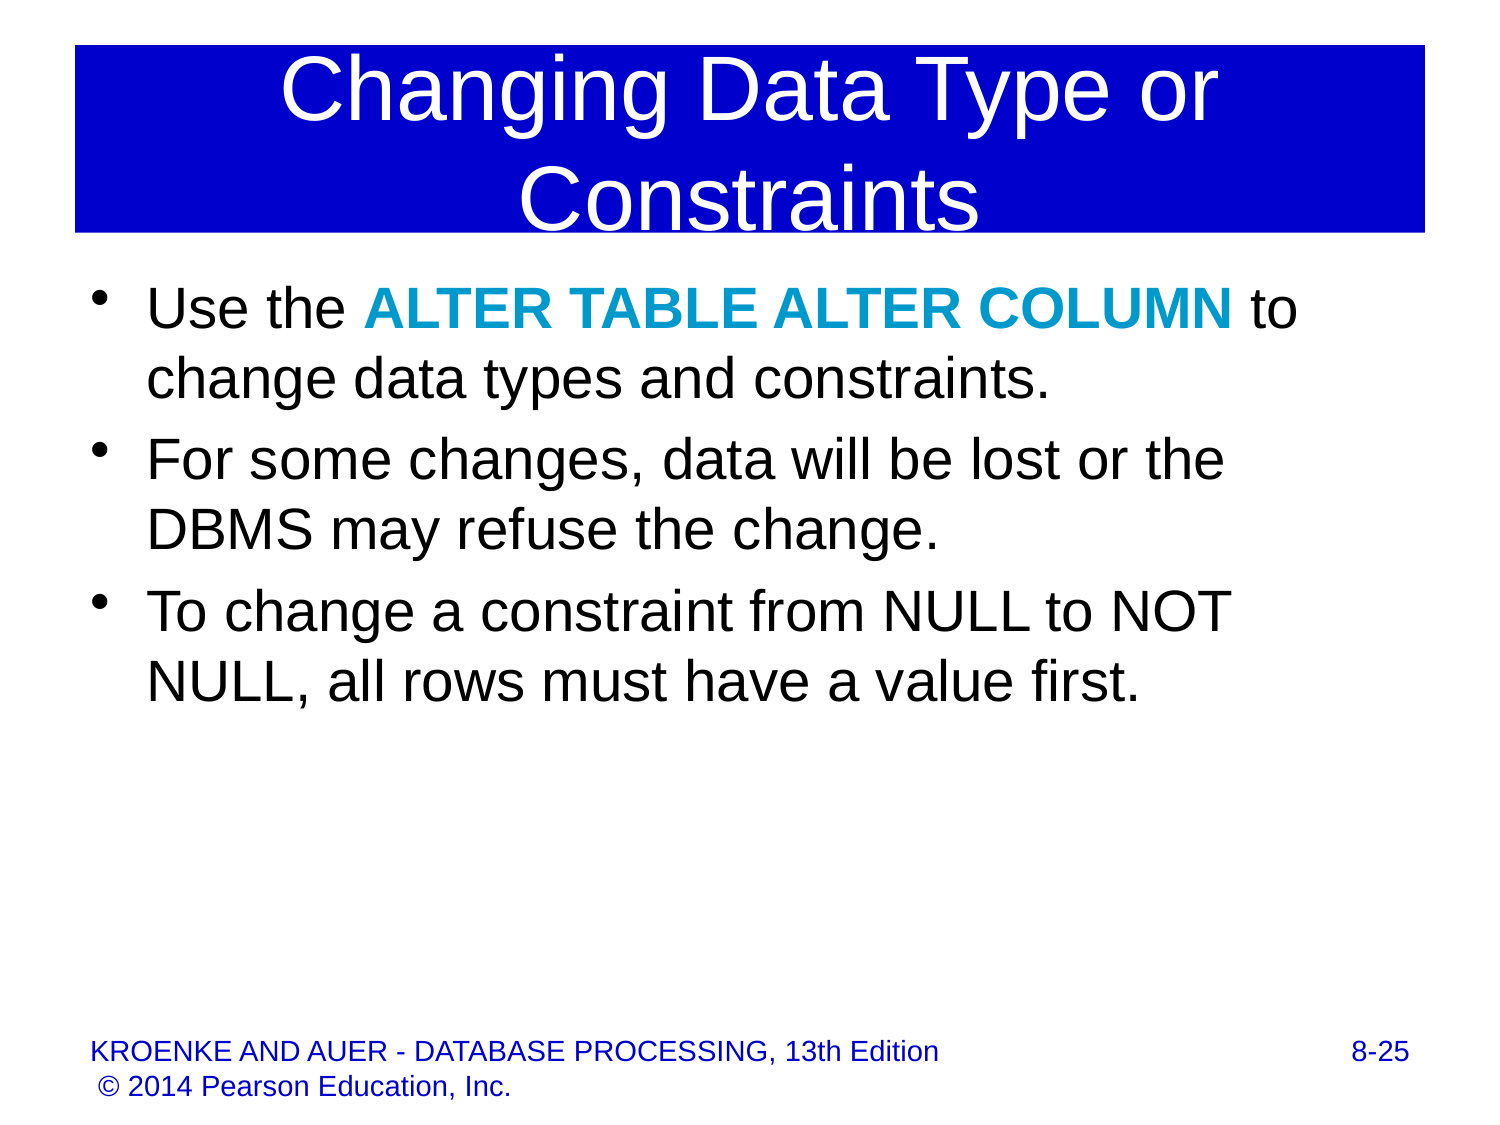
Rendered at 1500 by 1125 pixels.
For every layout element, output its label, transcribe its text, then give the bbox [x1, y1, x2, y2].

title Changing Data Type or Constraints [75, 45, 1425, 233]
footer KROENKE AND AUER - DATABASE PROCESSING, 13th Edition © 2014 Pearson Education, Inc. [74, 1024, 963, 1104]
slide_number 8-25 [1074, 1024, 1426, 1103]
list Use the ALTER TABLE ALTER COLUMN to change data types and constraints. For some changes, data will be lost or the DBMS may refuse the change. To change a constraint from NULL to NOT NULL, all rows must have a value first. [75, 262, 1425, 1005]
